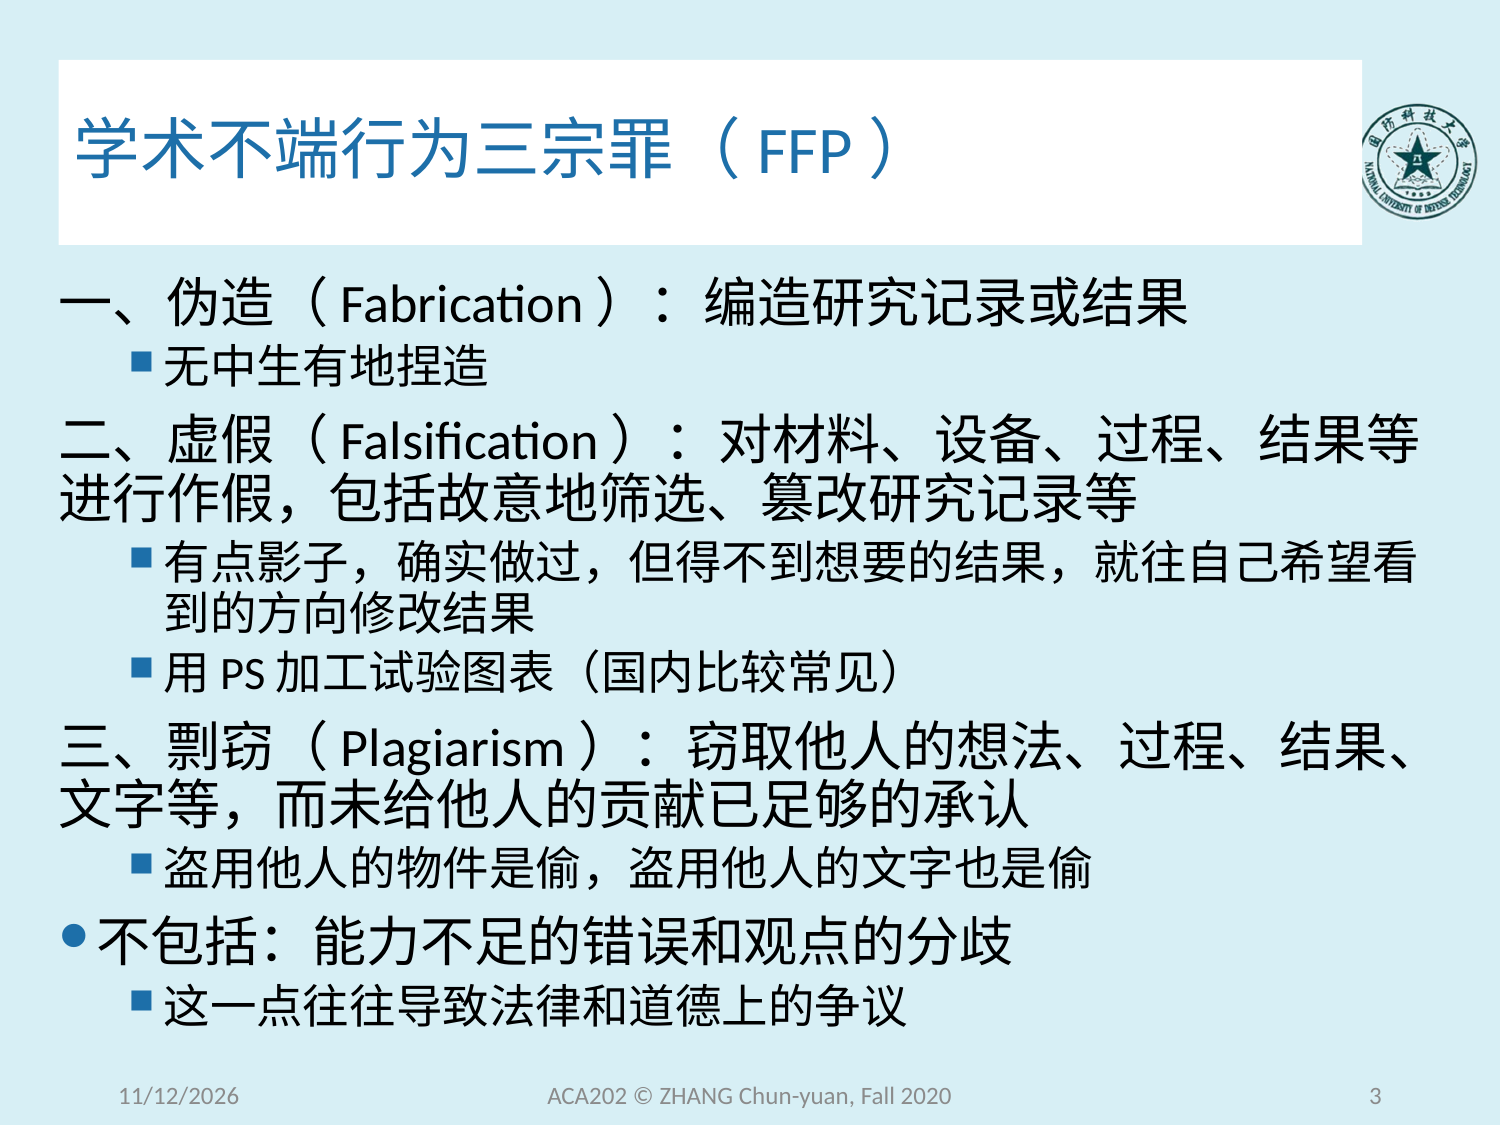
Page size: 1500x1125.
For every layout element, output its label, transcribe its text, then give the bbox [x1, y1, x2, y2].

title 学术不端行为三宗罪（FFP） [58, 59, 1363, 245]
list 一、伪造（Fabrication）：编造研究记录或结果 无中生有地捏造 二、虚假（Falsification）：对材料、设备、过程、结果等进行作假，包括故意地筛选、篡改研究记录等 有点影子，确实做过，但得不到想要的结果，就往自己希望看到的方向修改结果 用PS加工试验图表（国内比较常见） 三、剽窃（Plagiarism）：窃取他人的想法、过程、结果、文字等，而未给他人的贡献已足够的承认 盗用他人的物件是偷，盗用他人的文字也是偷 不包括：能力不足的错误和观点的分歧 这一点往往导致法律和道德上的争议 [43, 268, 1457, 1045]
footer ACA202 © ZHANG Chun-yuan, Fall 2020 [496, 1064, 1004, 1125]
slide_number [103, 1064, 441, 1125]
slide_number 3 [1059, 1064, 1397, 1125]
picture [1363, 102, 1480, 224]
